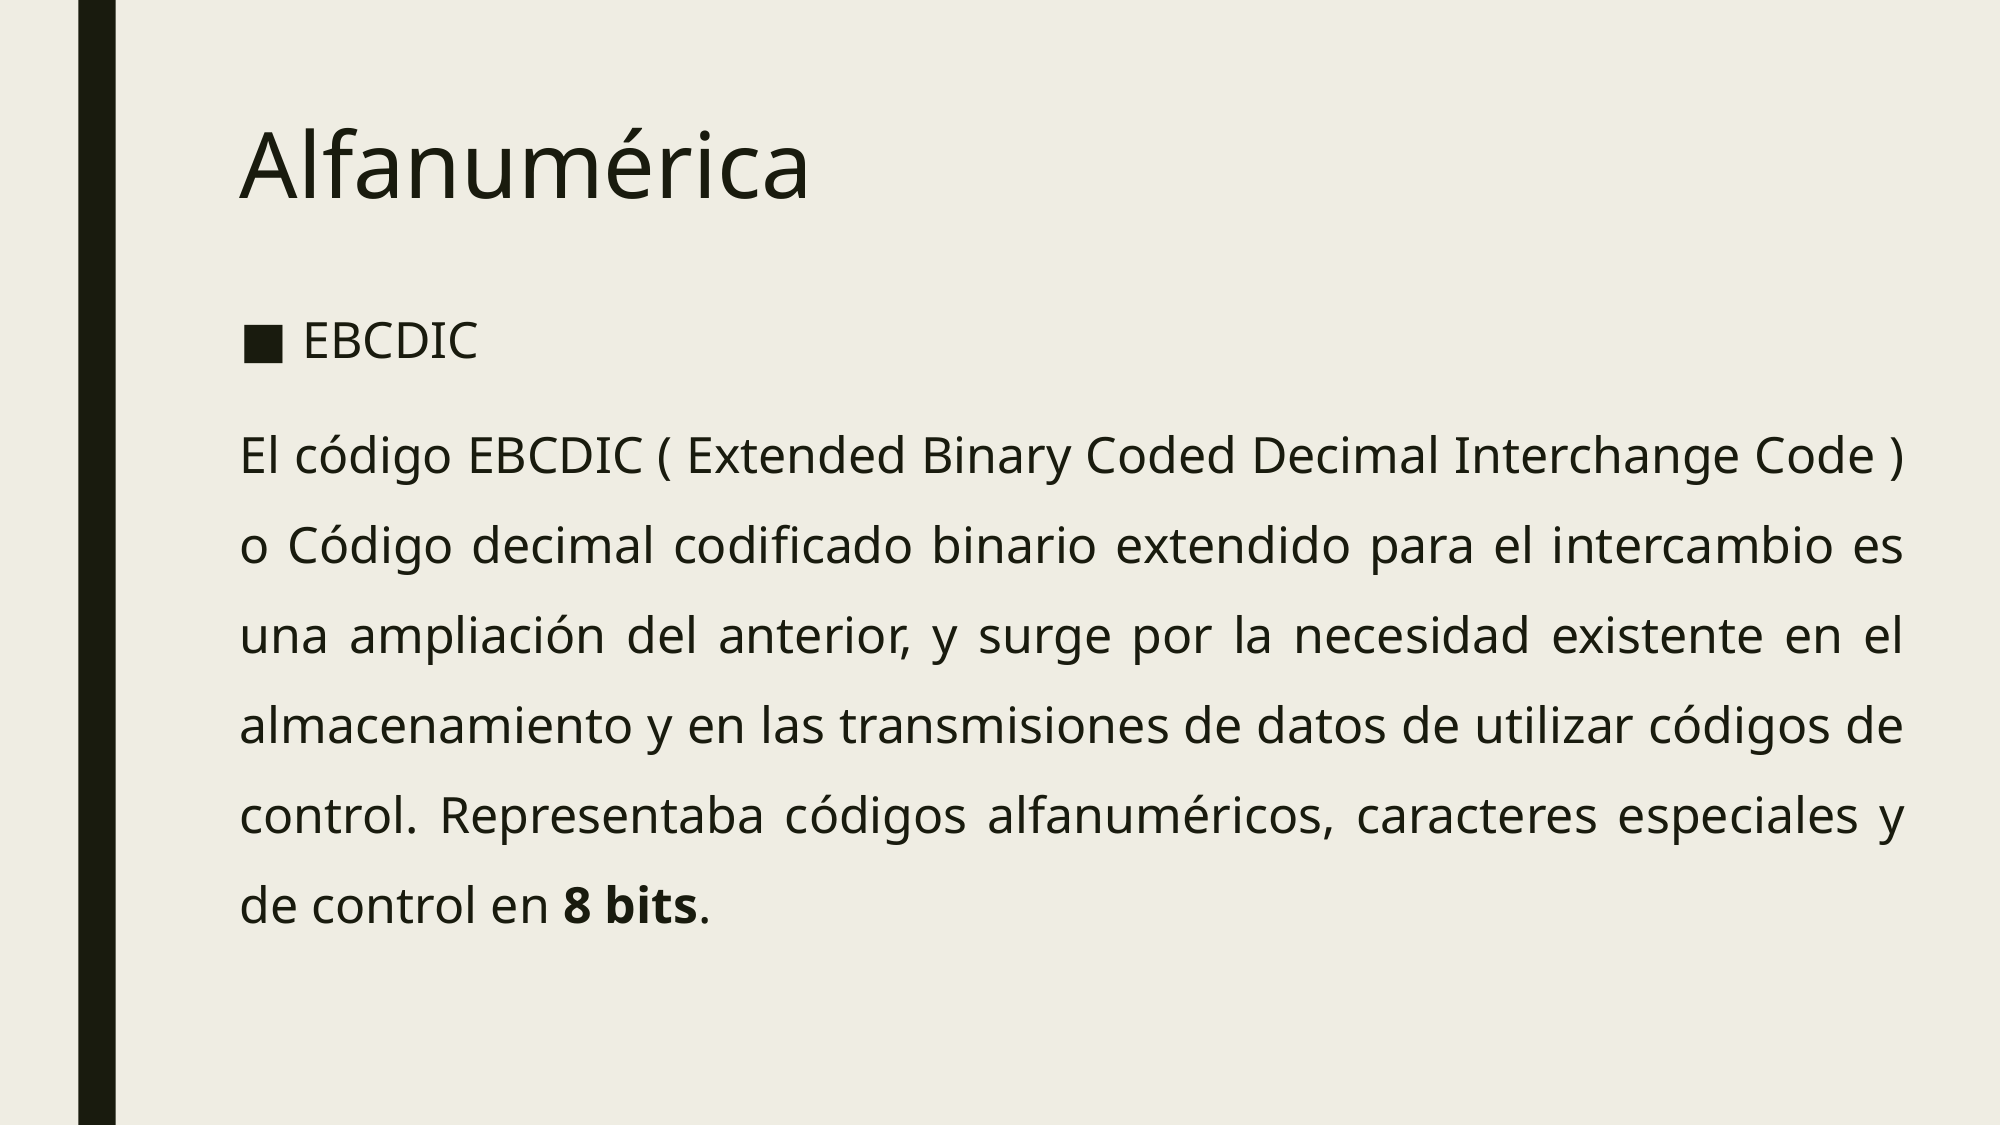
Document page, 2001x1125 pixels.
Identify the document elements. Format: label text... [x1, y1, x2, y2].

text_box Alfanumérica [224, 112, 1800, 240]
text_box EBCDIC El código EBCDIC ( Extended Binary Coded Decimal Interchange Code ) o Código decimal codificado binario extendido para el intercambio es una ampliación del anterior, y surge por la necesidad existente en el almacenamiento y en las transmisiones de datos de utilizar códigos de control. Representaba códigos alfanuméricos, caracteres especiales y de control en 8 bits. [225, 271, 1921, 1105]
